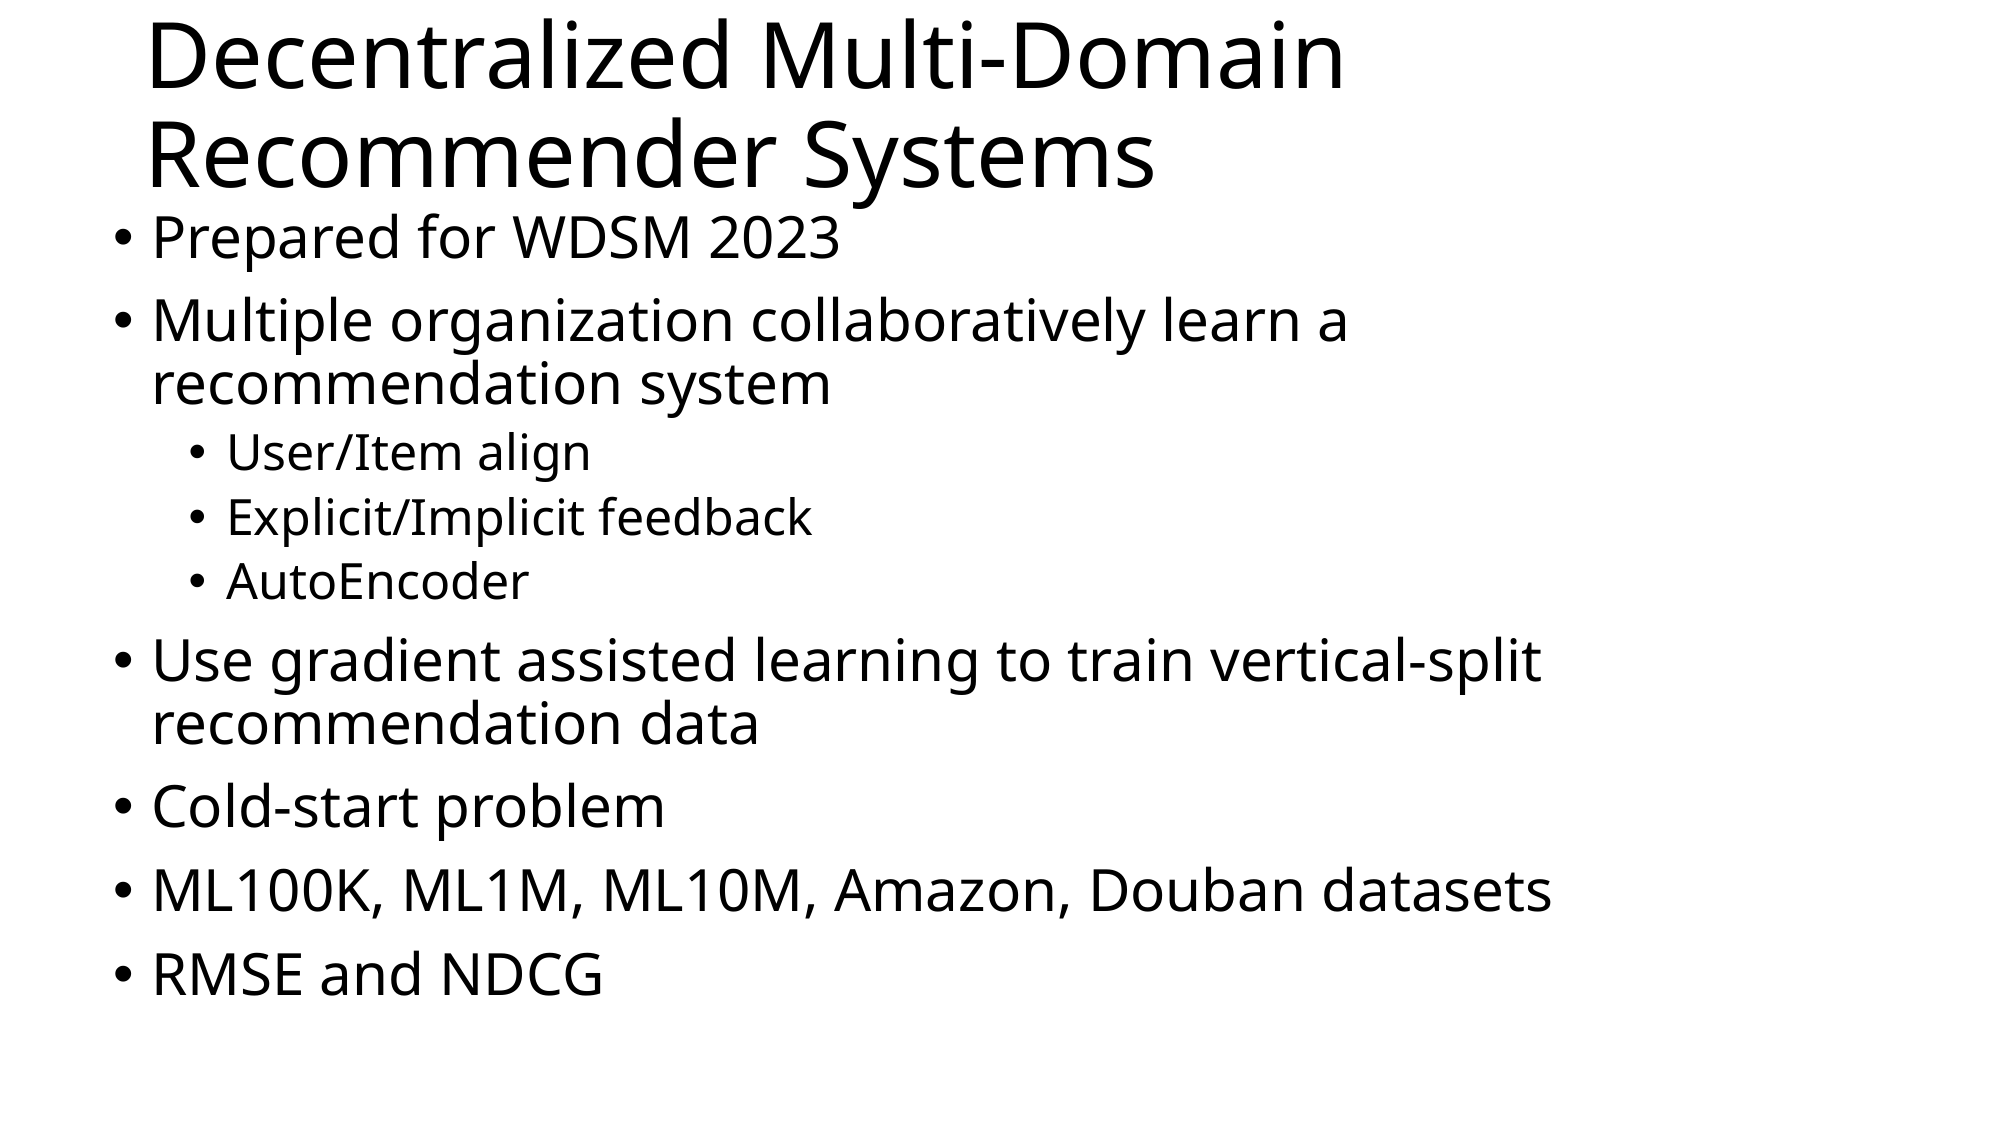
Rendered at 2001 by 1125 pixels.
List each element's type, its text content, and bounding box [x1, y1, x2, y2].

list Prepared for WDSM 2023 Multiple organization collaboratively learn a recommendation system User/Item align Explicit/Implicit feedback AutoEncoder Use gradient assisted learning to train vertical-split recommendation data Cold-start problem ML100K, ML1M, ML10M, Amazon, Douban datasets RMSE and NDCG [98, 200, 1824, 1125]
title Decentralized Multi-Domain Recommender Systems [129, 0, 1855, 218]
